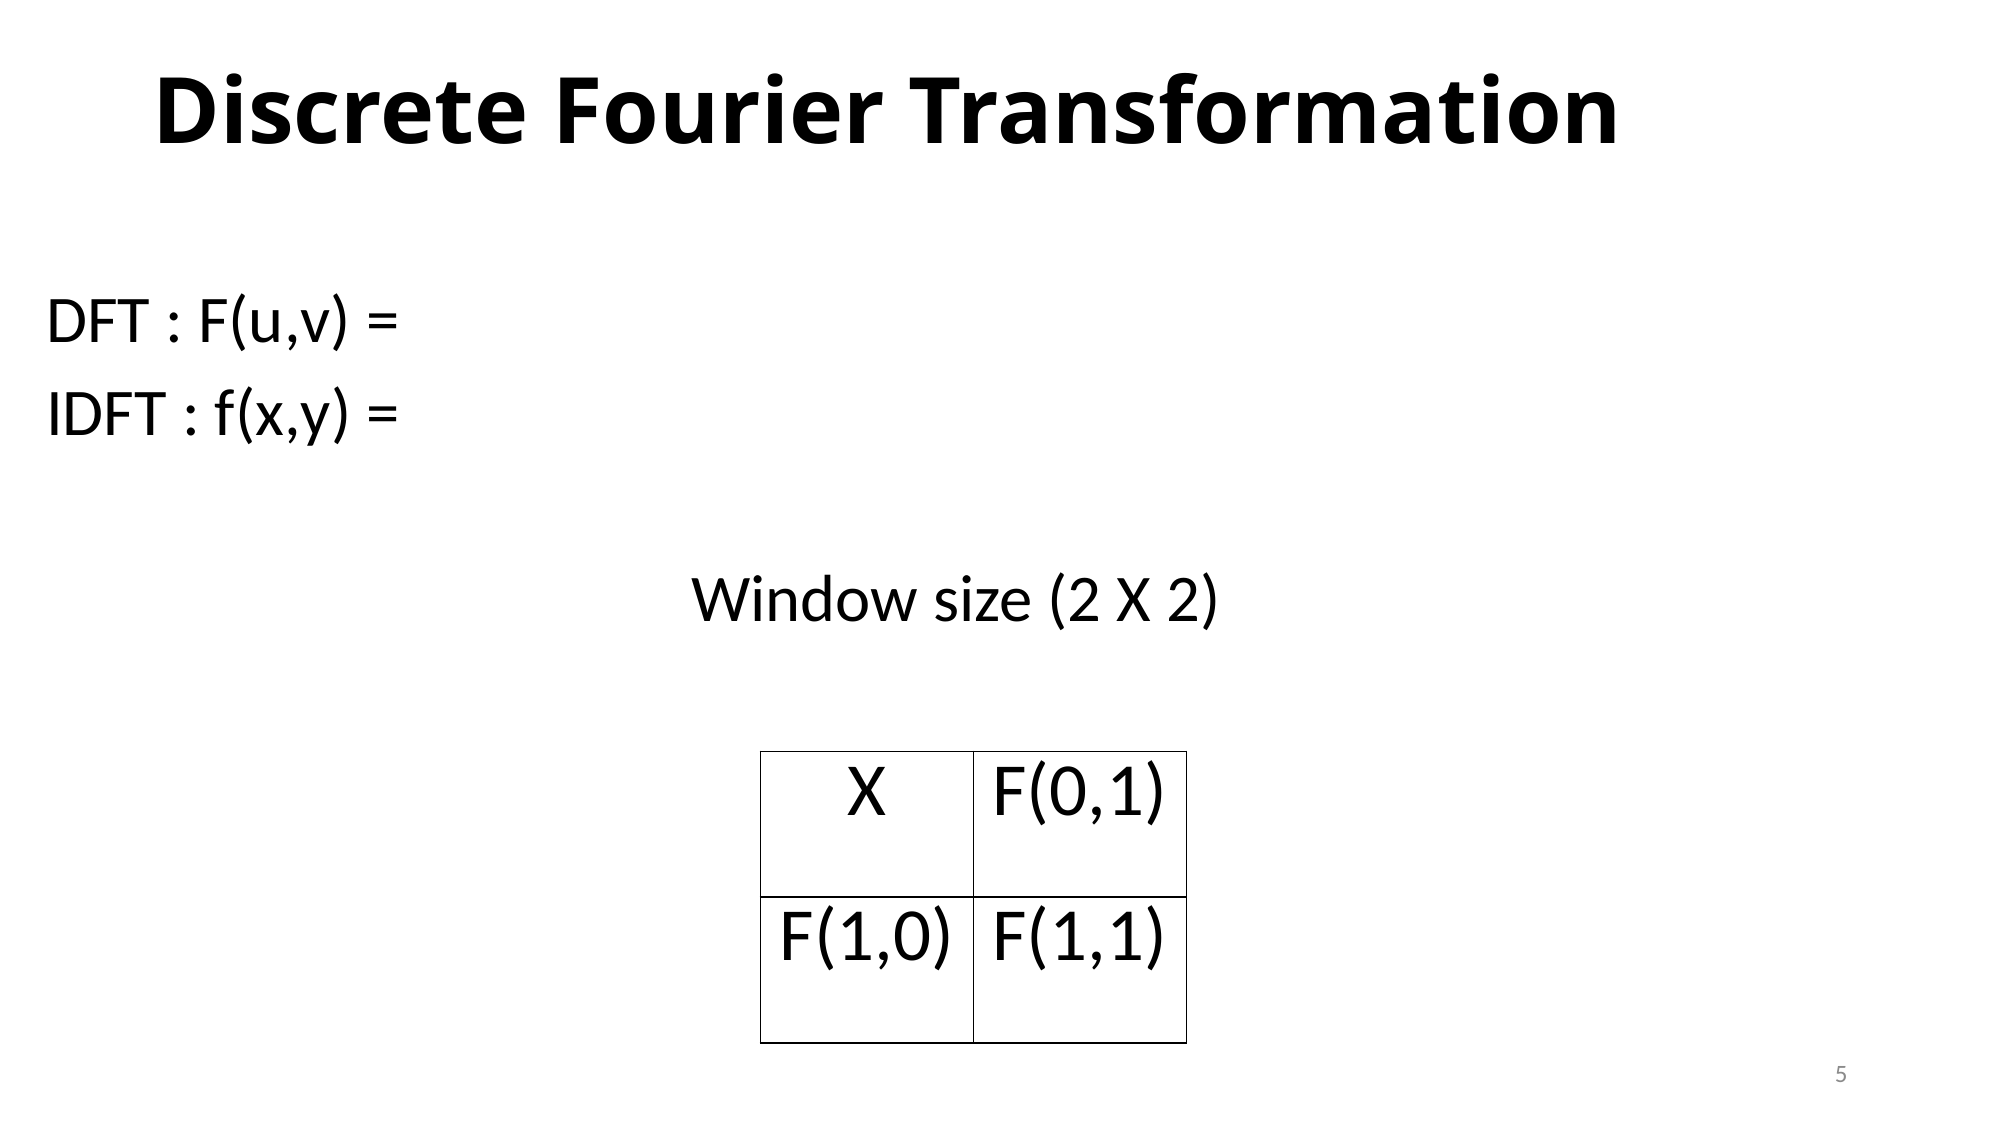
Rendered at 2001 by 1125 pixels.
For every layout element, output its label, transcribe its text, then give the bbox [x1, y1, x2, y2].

table_cell F(1,1) [974, 898, 1186, 1042]
table_cell F(1,0) [761, 898, 973, 1042]
table_header X [761, 752, 973, 896]
table_header F(0,1) [974, 752, 1186, 896]
title Discrete Fourier Transformation [137, 59, 1863, 278]
slide_number 5 [1412, 1042, 1863, 1103]
